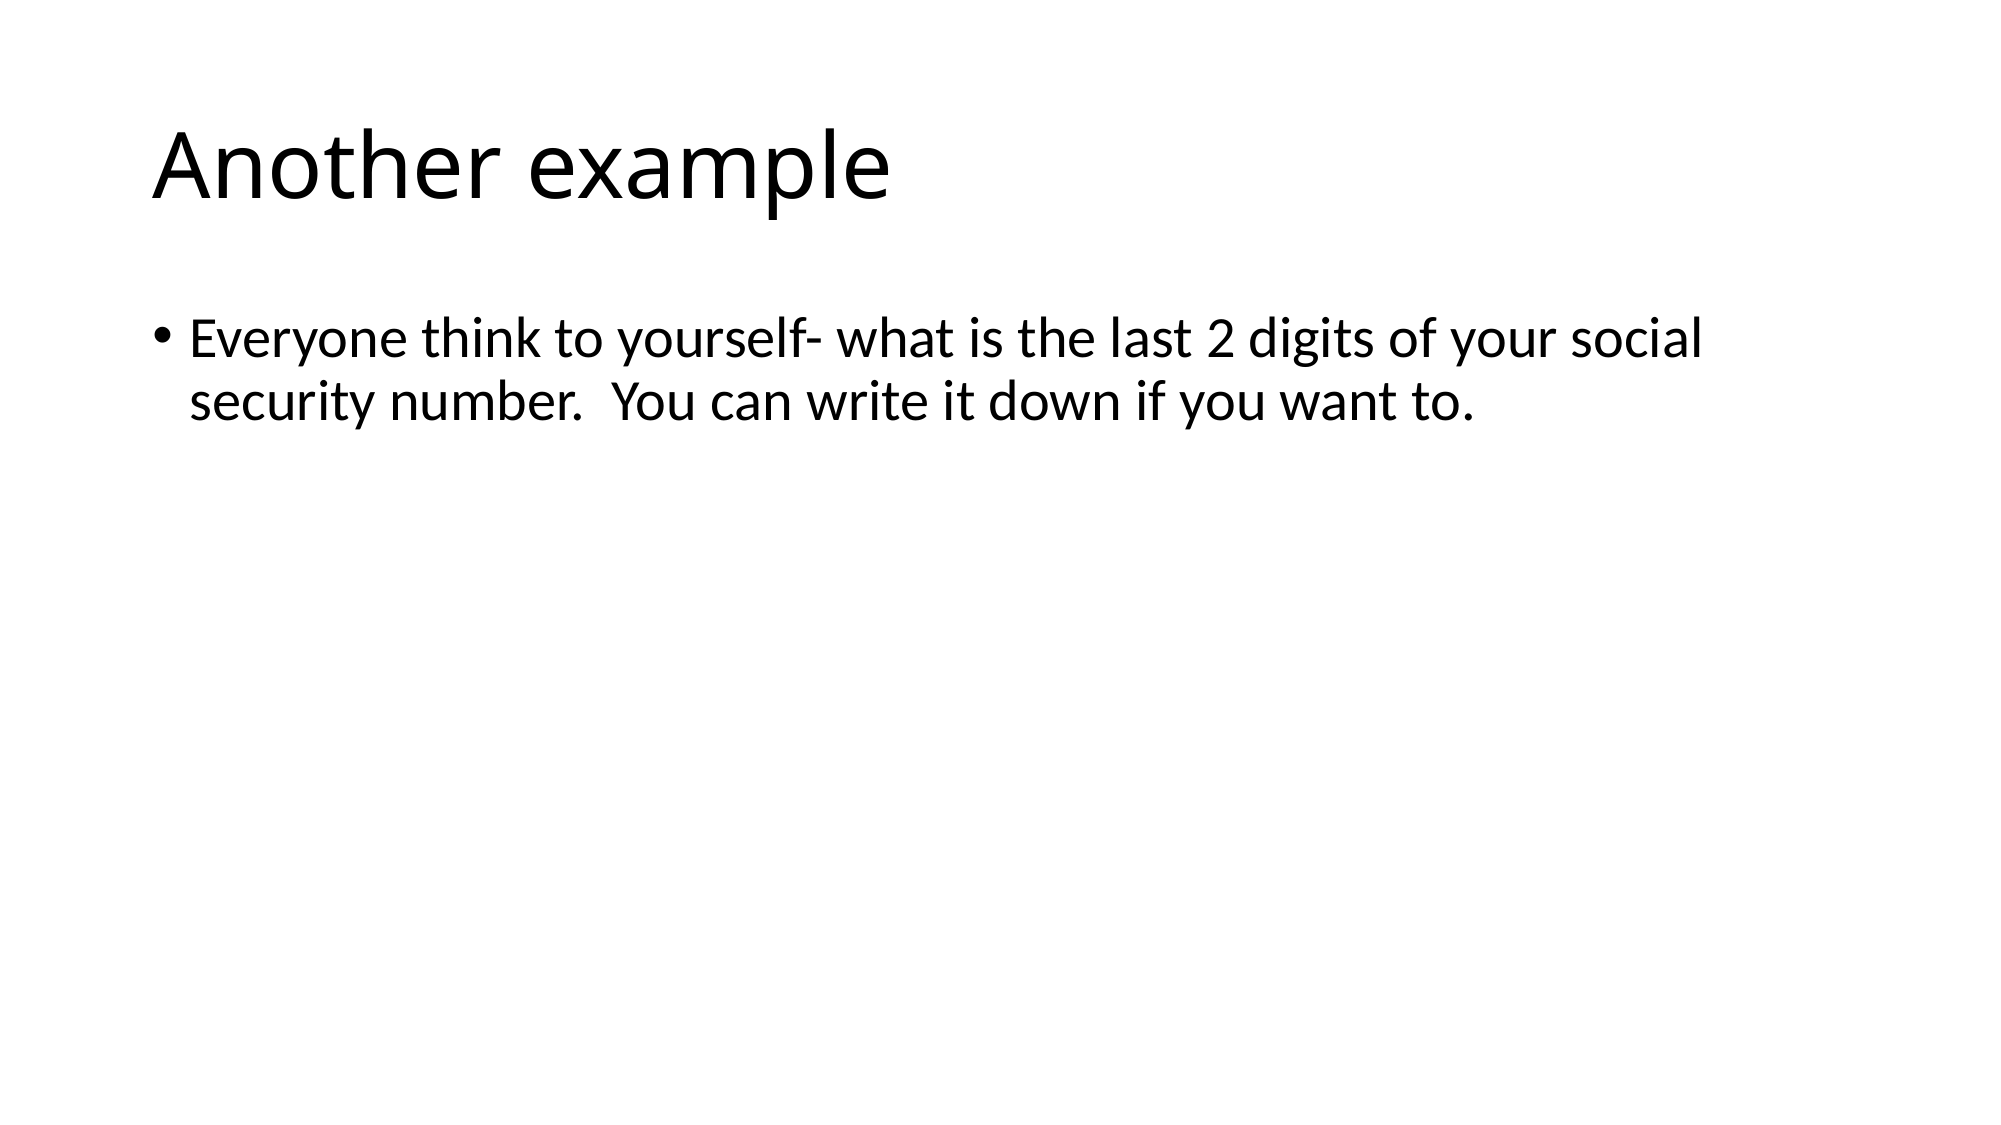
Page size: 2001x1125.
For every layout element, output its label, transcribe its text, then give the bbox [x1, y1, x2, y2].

title Another example [137, 59, 1863, 278]
list Everyone think to yourself- what is the last 2 digits of your social security number. You can write it down if you want to. [137, 299, 1863, 1014]
